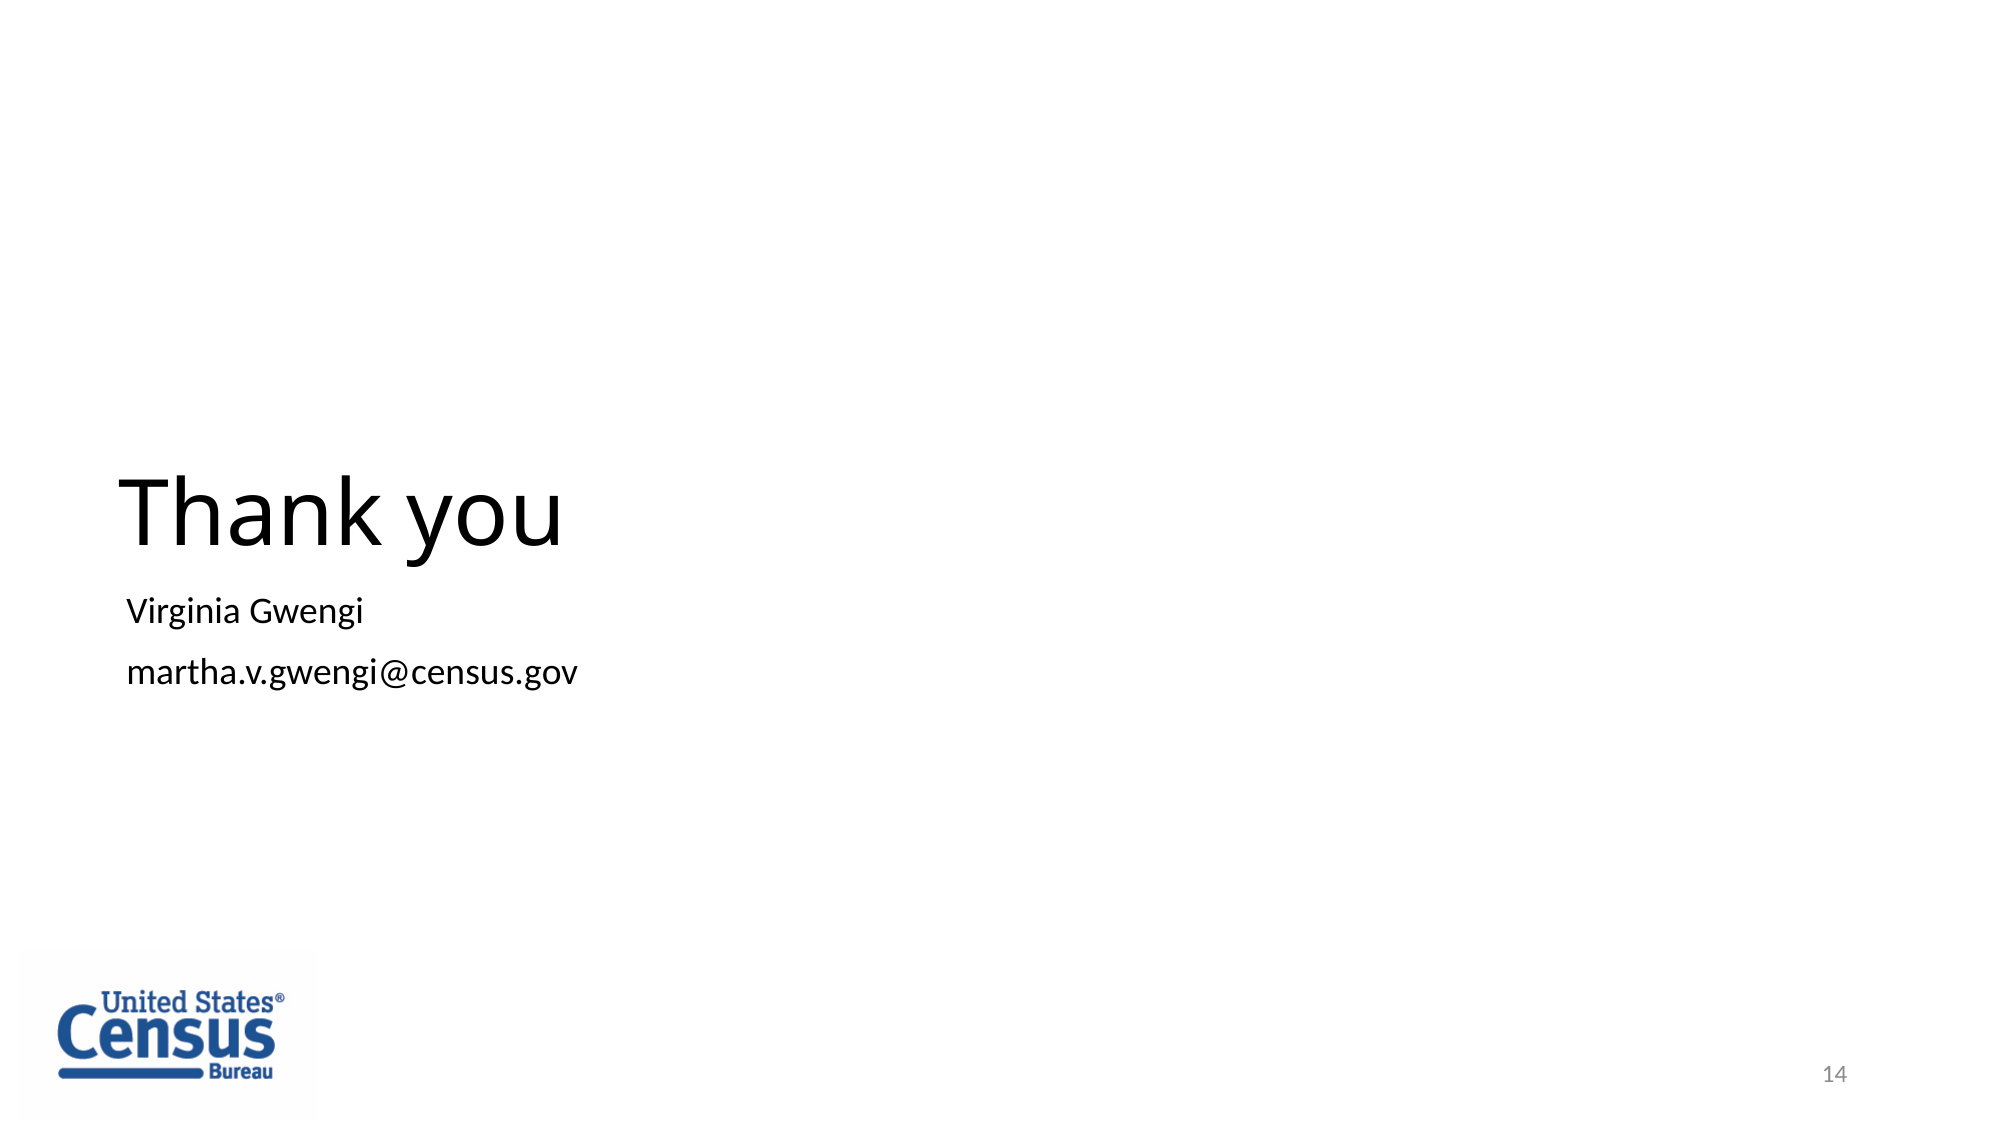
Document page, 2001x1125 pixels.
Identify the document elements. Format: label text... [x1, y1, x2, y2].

slide_number 14 [1412, 1042, 1863, 1103]
picture [18, 950, 316, 1120]
list Virginia Gwengi martha.v.gwengi@census.gov [111, 583, 1837, 830]
title Thank you [103, 281, 1829, 750]
